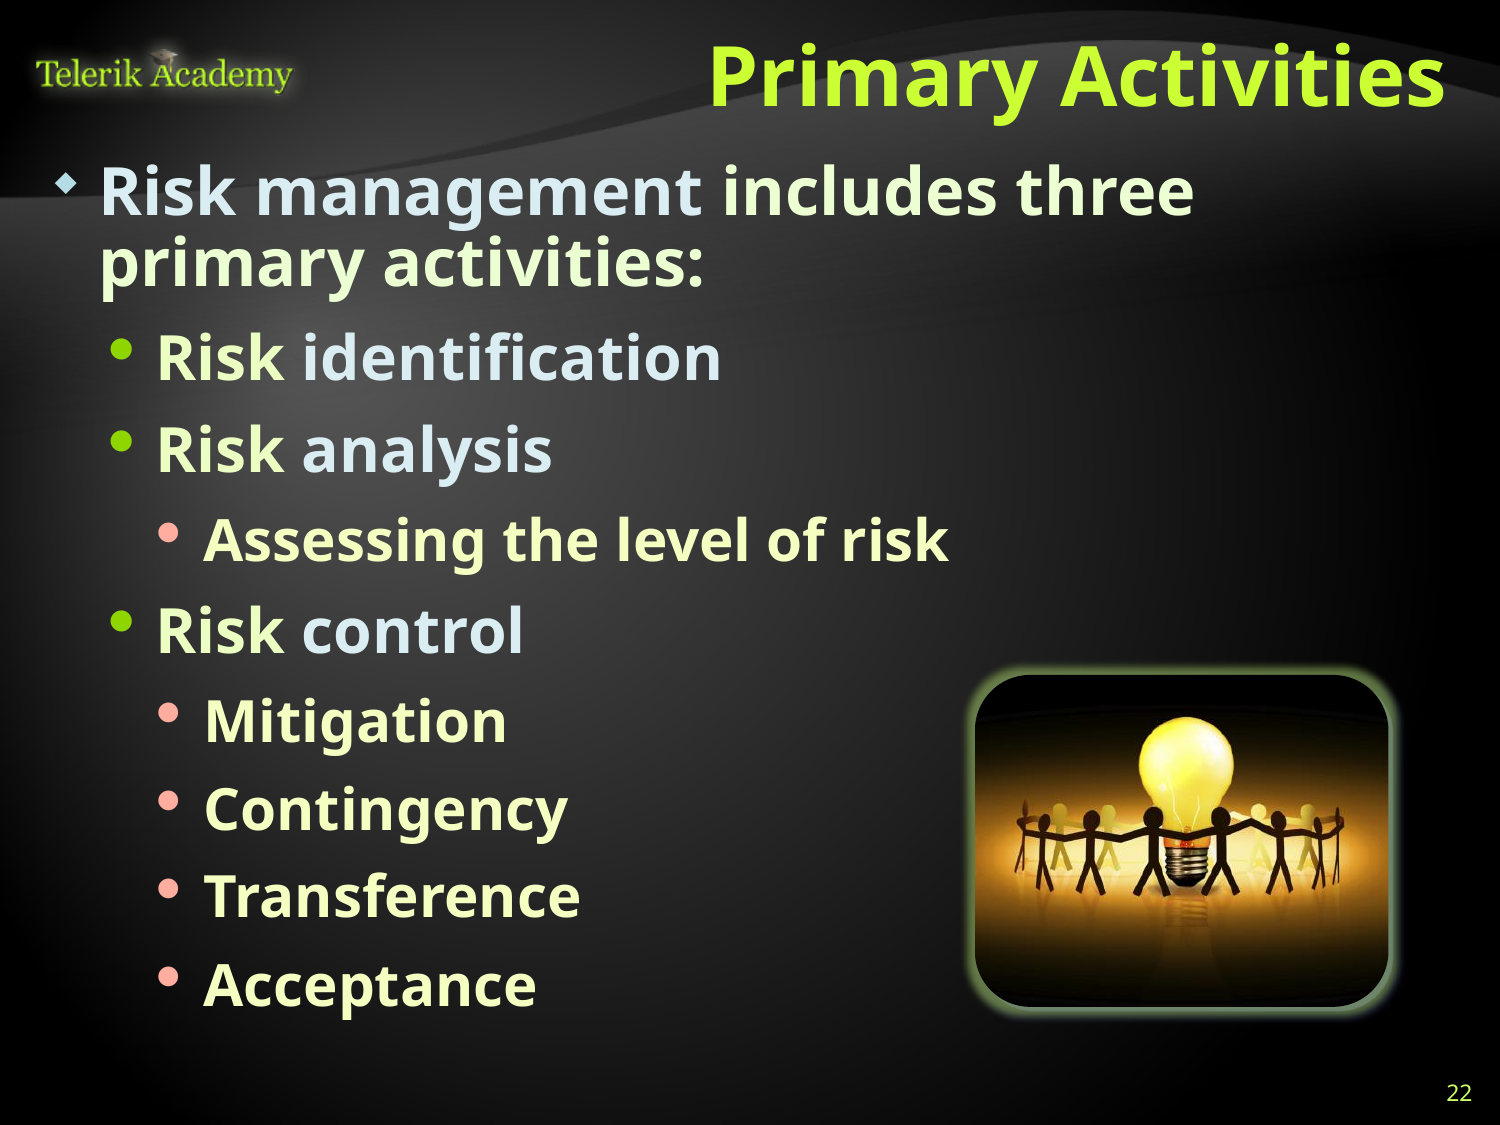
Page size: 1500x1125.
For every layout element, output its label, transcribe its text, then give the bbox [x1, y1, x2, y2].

slide_number 22 [1412, 1074, 1488, 1113]
title Primary Activities [300, 12, 1463, 149]
picture [0, 0, 1500, 1125]
list Risk management includes three primary activities: Risk identification Risk analysis Assessing the level of risk Risk control Mitigation Contingency Transference Acceptance [37, 149, 1463, 1100]
